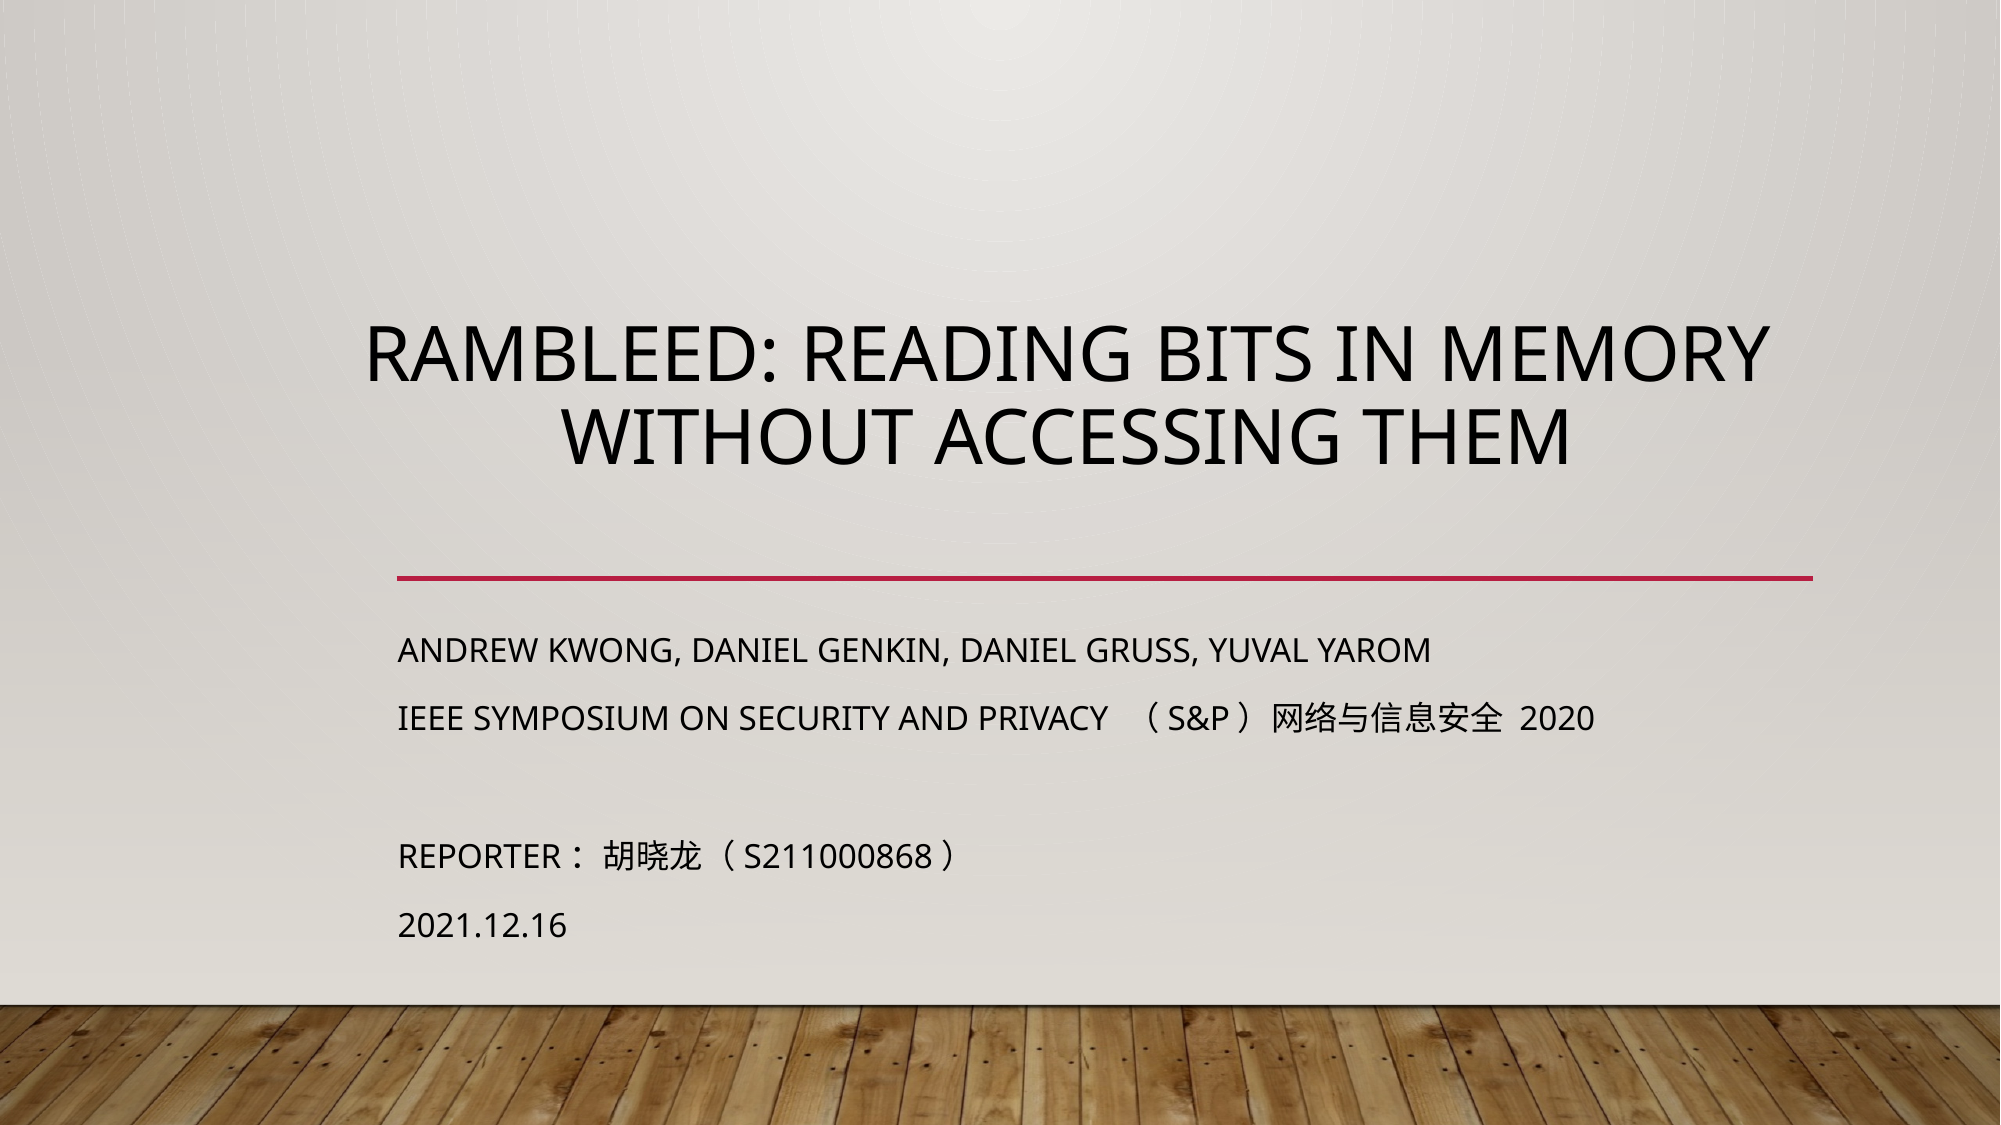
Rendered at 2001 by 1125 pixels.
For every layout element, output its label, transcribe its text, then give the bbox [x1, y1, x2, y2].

picture [0, 1005, 2000, 1125]
title RAMBleed: Reading Bits in Memory Without Accessing Them [317, 240, 1818, 481]
subtitle Andrew Kwong, Daniel Genkin, Daniel Gruss, Yuval Yarom IEEE Symposium on Security and Privacy （S&P）网络与信息安全 2020 Reporter：胡晓龙（S211000868） 2021.12.16 [382, 605, 1800, 767]
